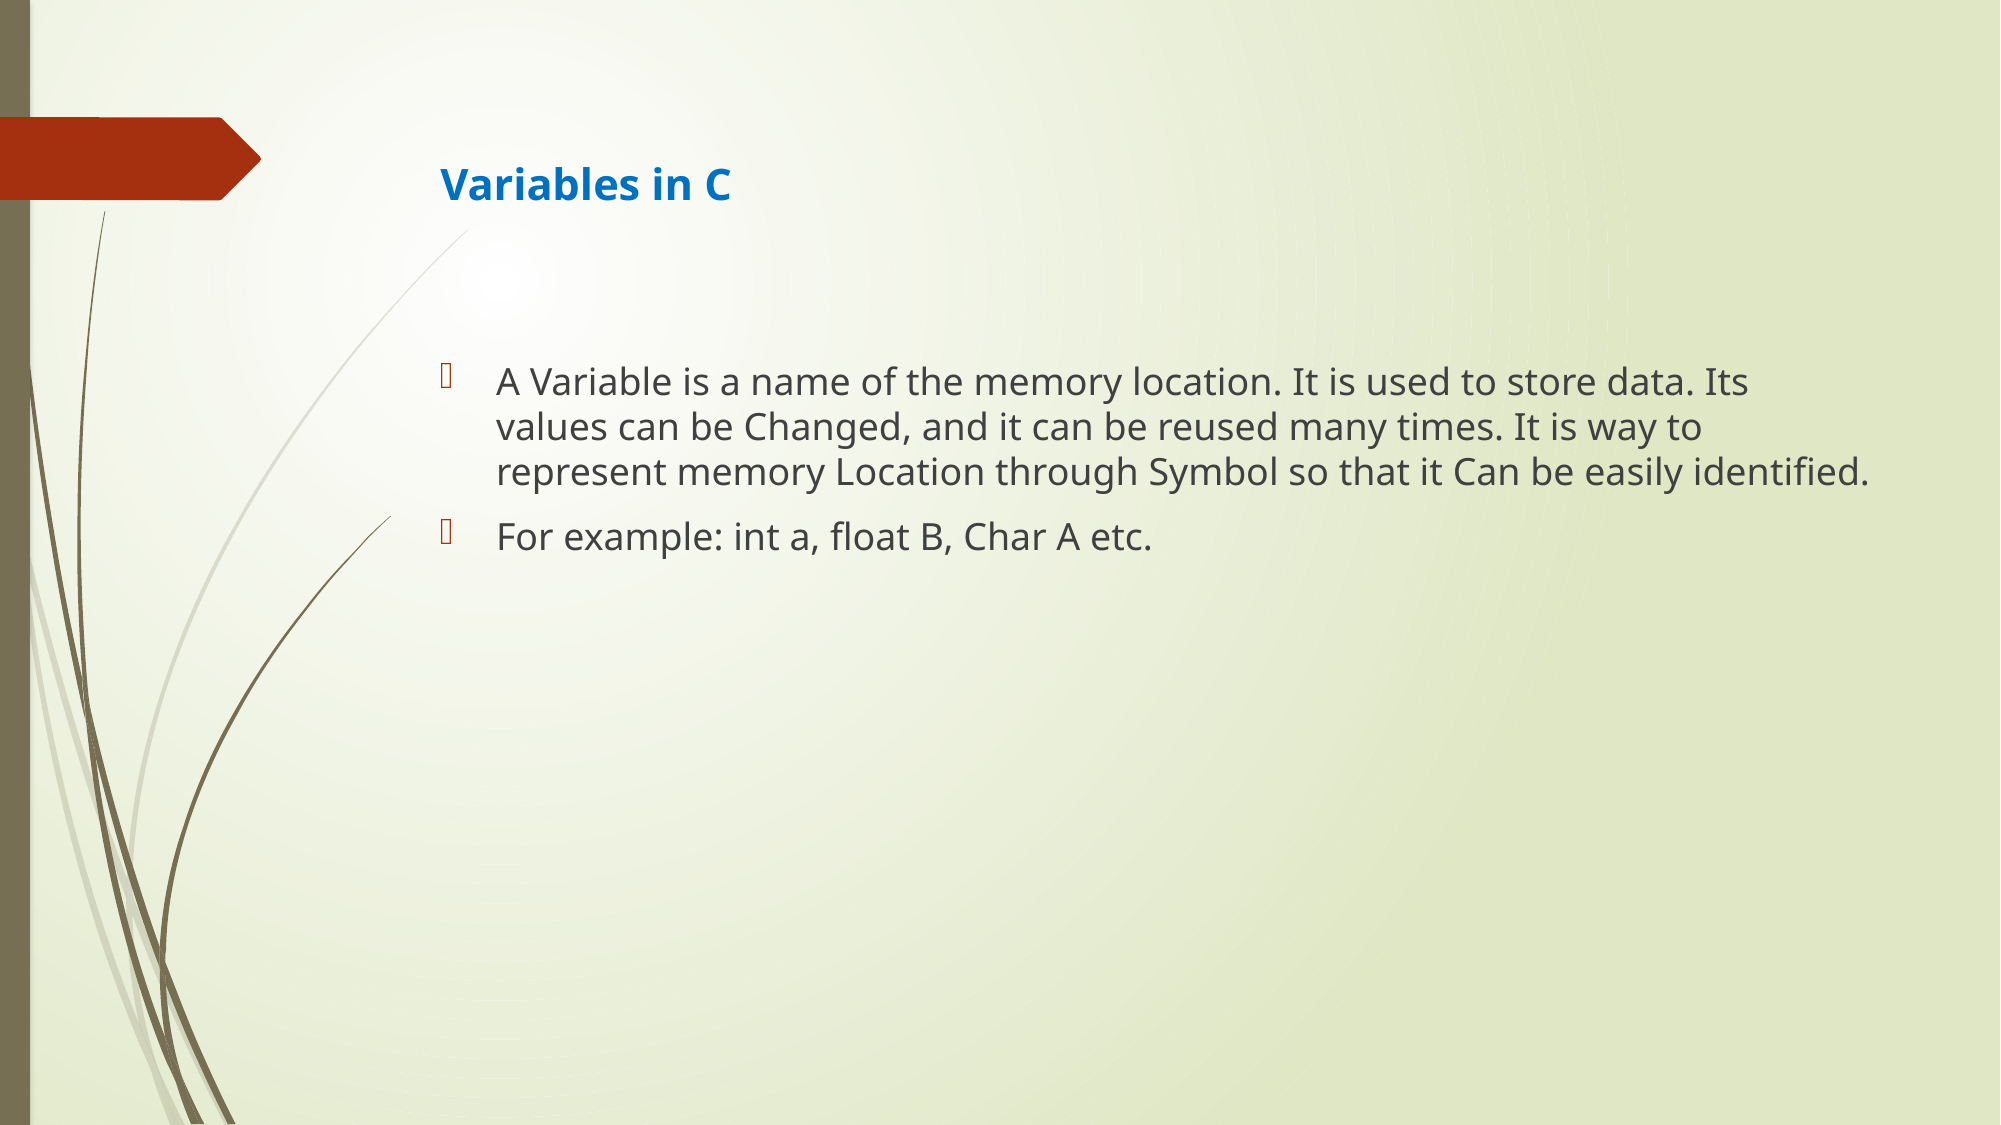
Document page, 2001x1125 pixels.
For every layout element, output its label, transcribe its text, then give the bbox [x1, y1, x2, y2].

title Variables in C [425, 102, 1888, 313]
list A Variable is a name of the memory location. It is used to store data. Its values can be Changed, and it can be reused many times. It is way to represent memory Location through Symbol so that it Can be easily identified. For example: int a, float B, Char A etc. [424, 350, 1888, 970]
